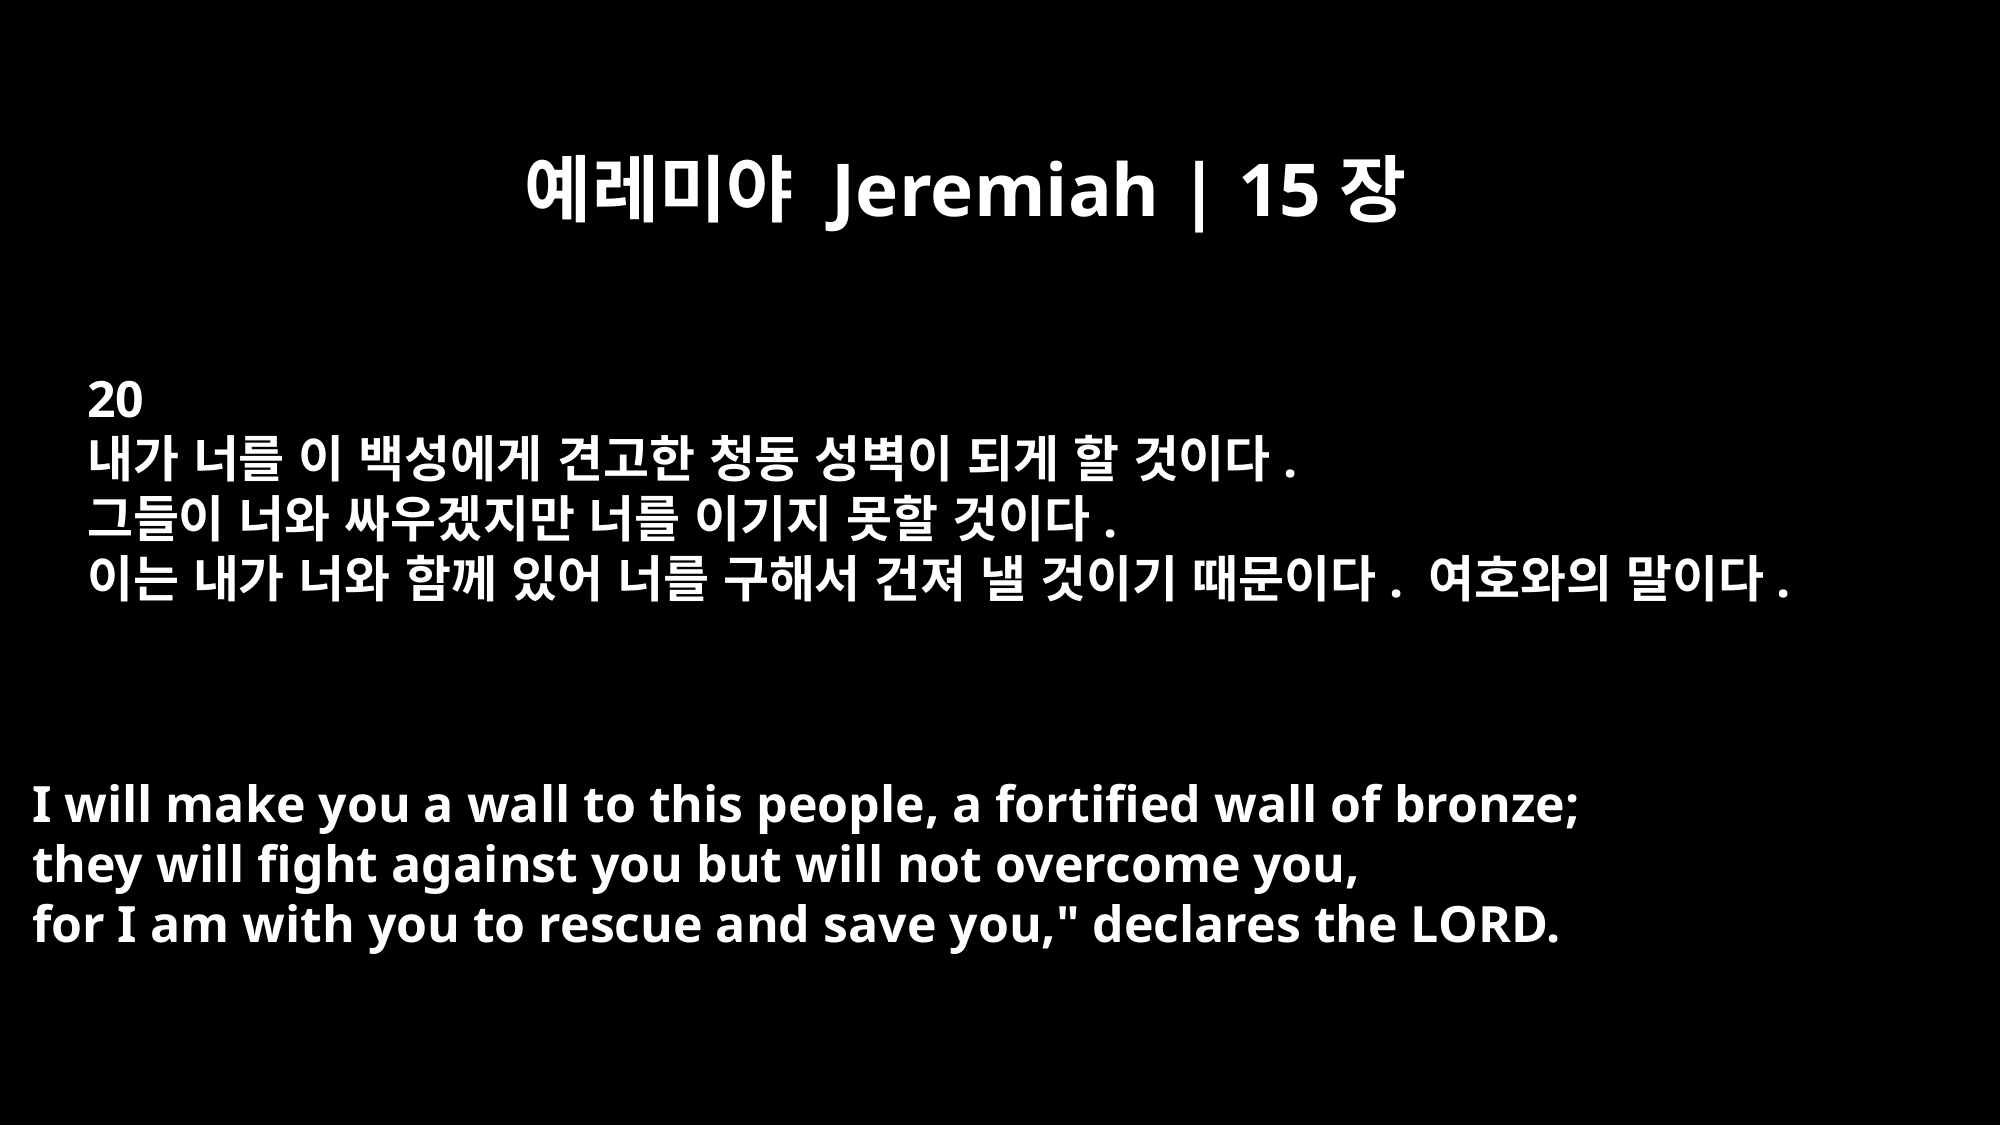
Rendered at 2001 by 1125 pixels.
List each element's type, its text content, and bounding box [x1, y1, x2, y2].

text_box I will make you a wall to this people, a fortified wall of bronze; they will fight against you but will not overcome you, for I am with you to rescue and save you," declares the LORD. [17, 764, 1596, 960]
text_box 예레미야 Jeremiah | 15장 [510, 136, 1422, 239]
text_box 20 내가 너를 이 백성에게 견고한 청동 성벽이 되게 할 것이다. 그들이 너와 싸우겠지만 너를 이기지 못할 것이다. 이는 내가 너와 함께 있어 너를 구해서 건져 낼 것이기 때문이다. 여호와의 말이다. [72, 359, 1806, 615]
